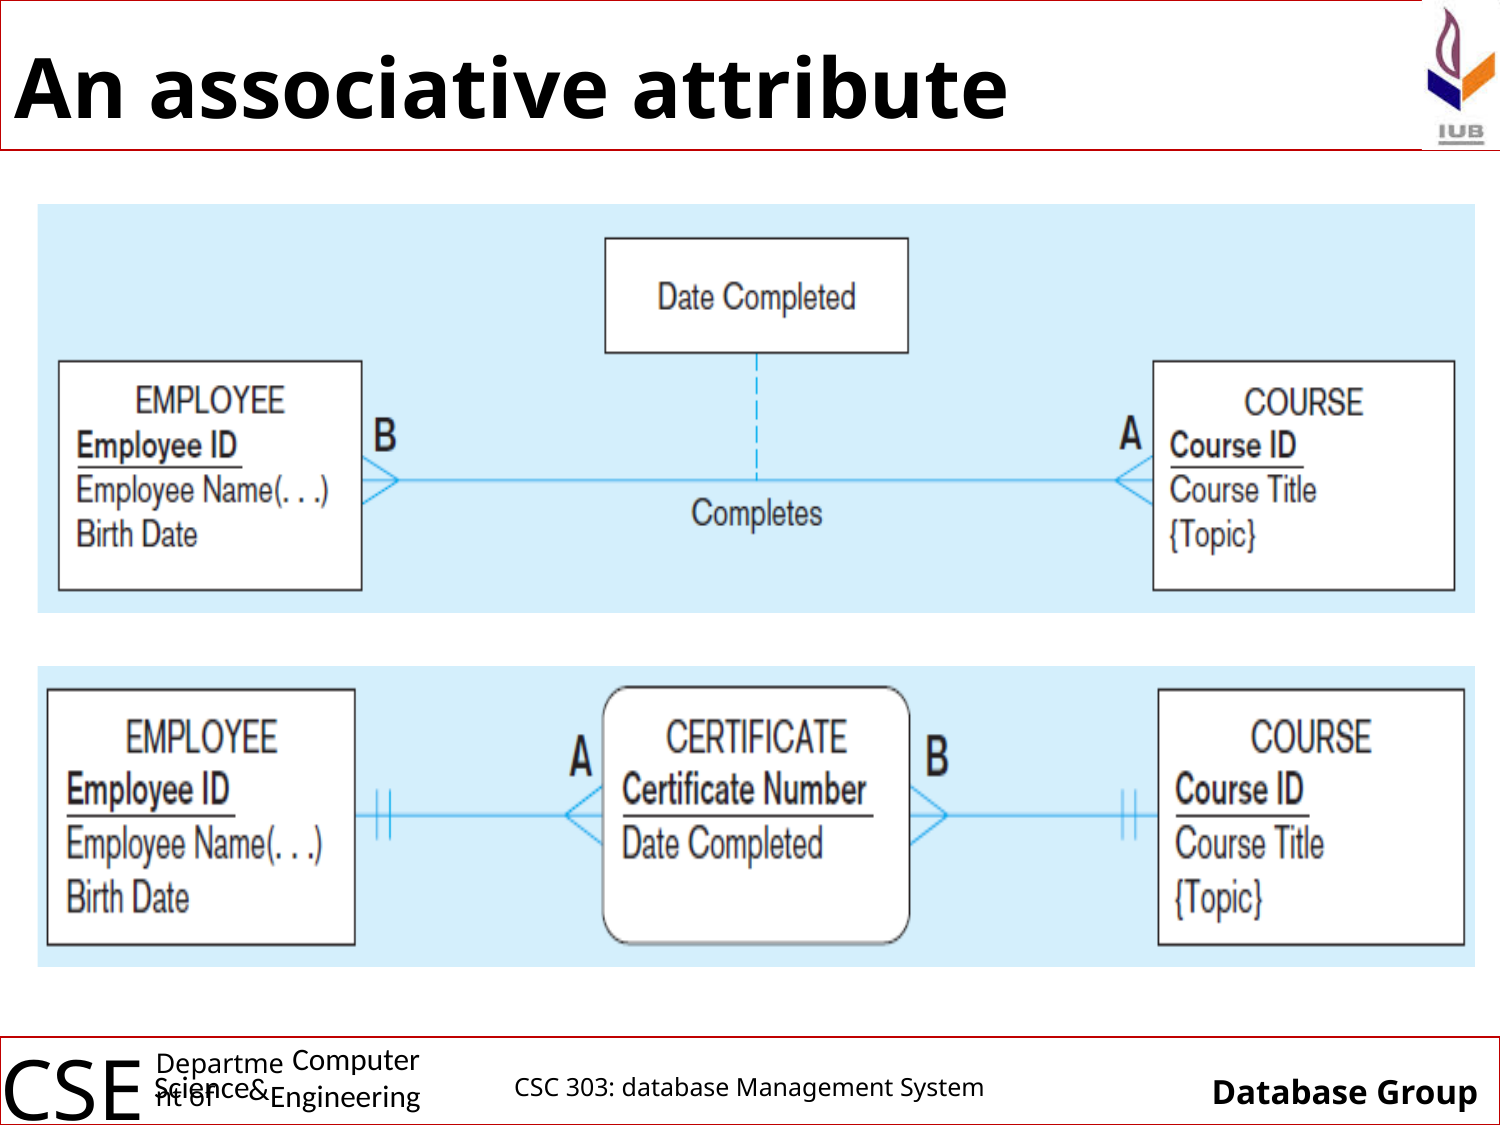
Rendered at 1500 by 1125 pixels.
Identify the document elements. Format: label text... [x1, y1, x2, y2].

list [37, 666, 1476, 968]
picture [37, 204, 1476, 613]
footer CSC 303: database Management System [487, 1064, 1013, 1115]
title An associative attribute [0, 0, 1500, 150]
